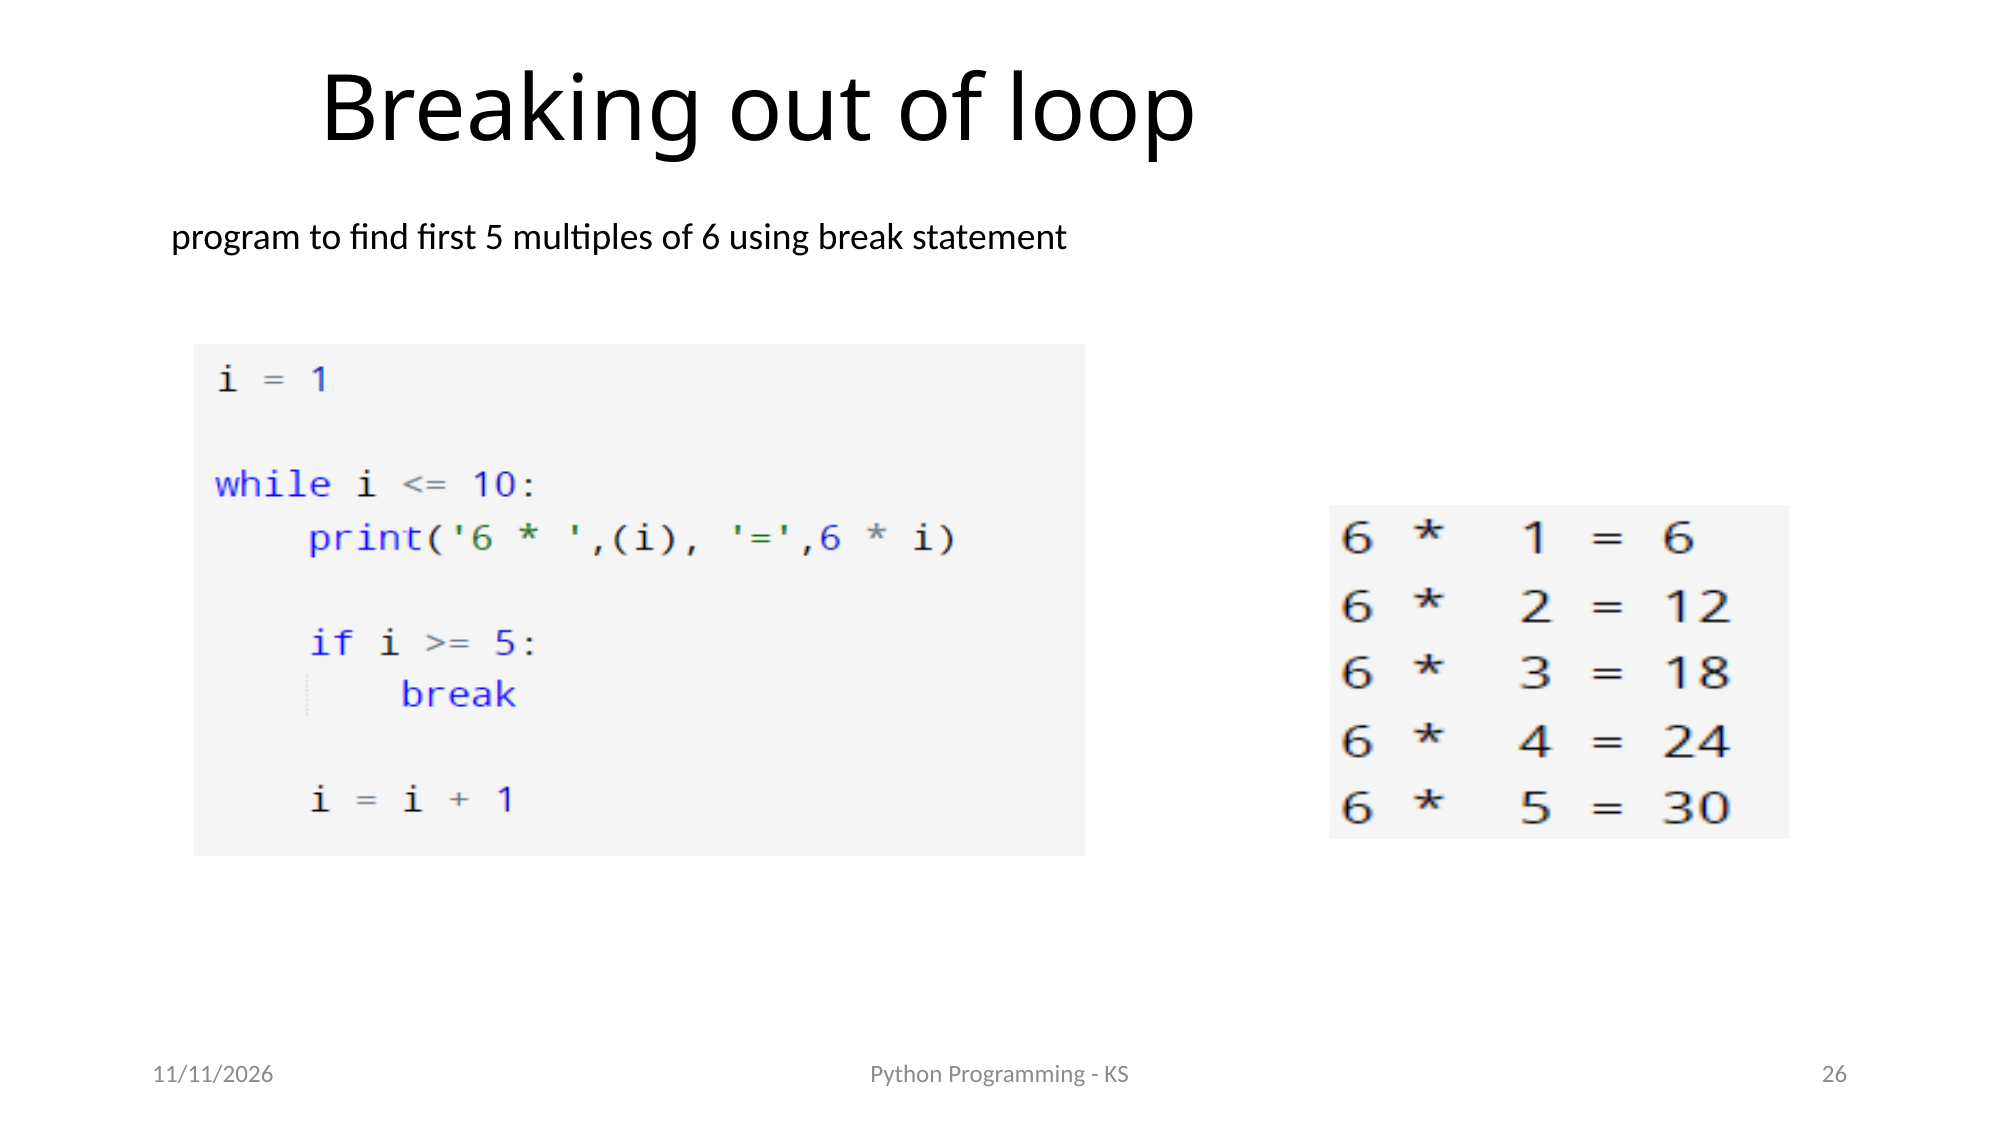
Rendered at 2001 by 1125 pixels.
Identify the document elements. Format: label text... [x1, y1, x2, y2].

title Breaking out of loop [304, 17, 1655, 205]
text_box program to find first 5 multiples of 6 using break statement [155, 204, 1141, 266]
picture [194, 344, 1085, 856]
picture [1330, 505, 1789, 839]
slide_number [137, 1042, 588, 1103]
footer Python Programming - KS [662, 1042, 1338, 1103]
slide_number 26 [1412, 1042, 1863, 1103]
